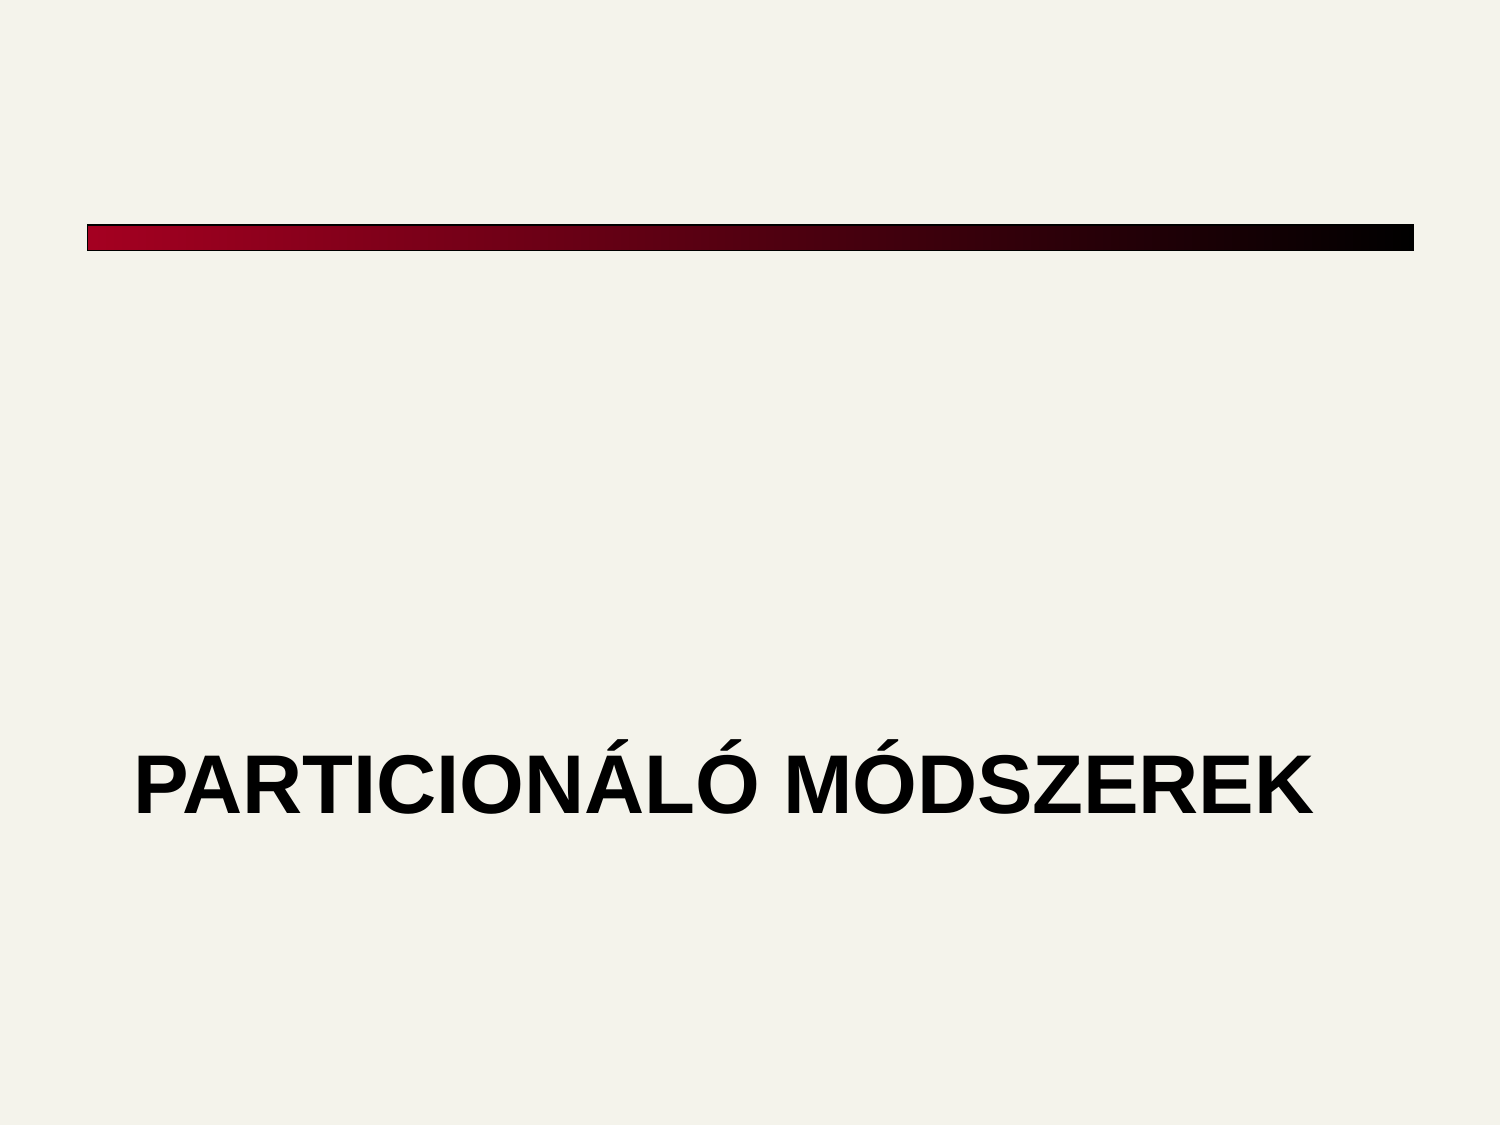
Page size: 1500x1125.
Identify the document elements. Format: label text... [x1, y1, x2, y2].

title Particionáló módszerek [118, 722, 1394, 947]
